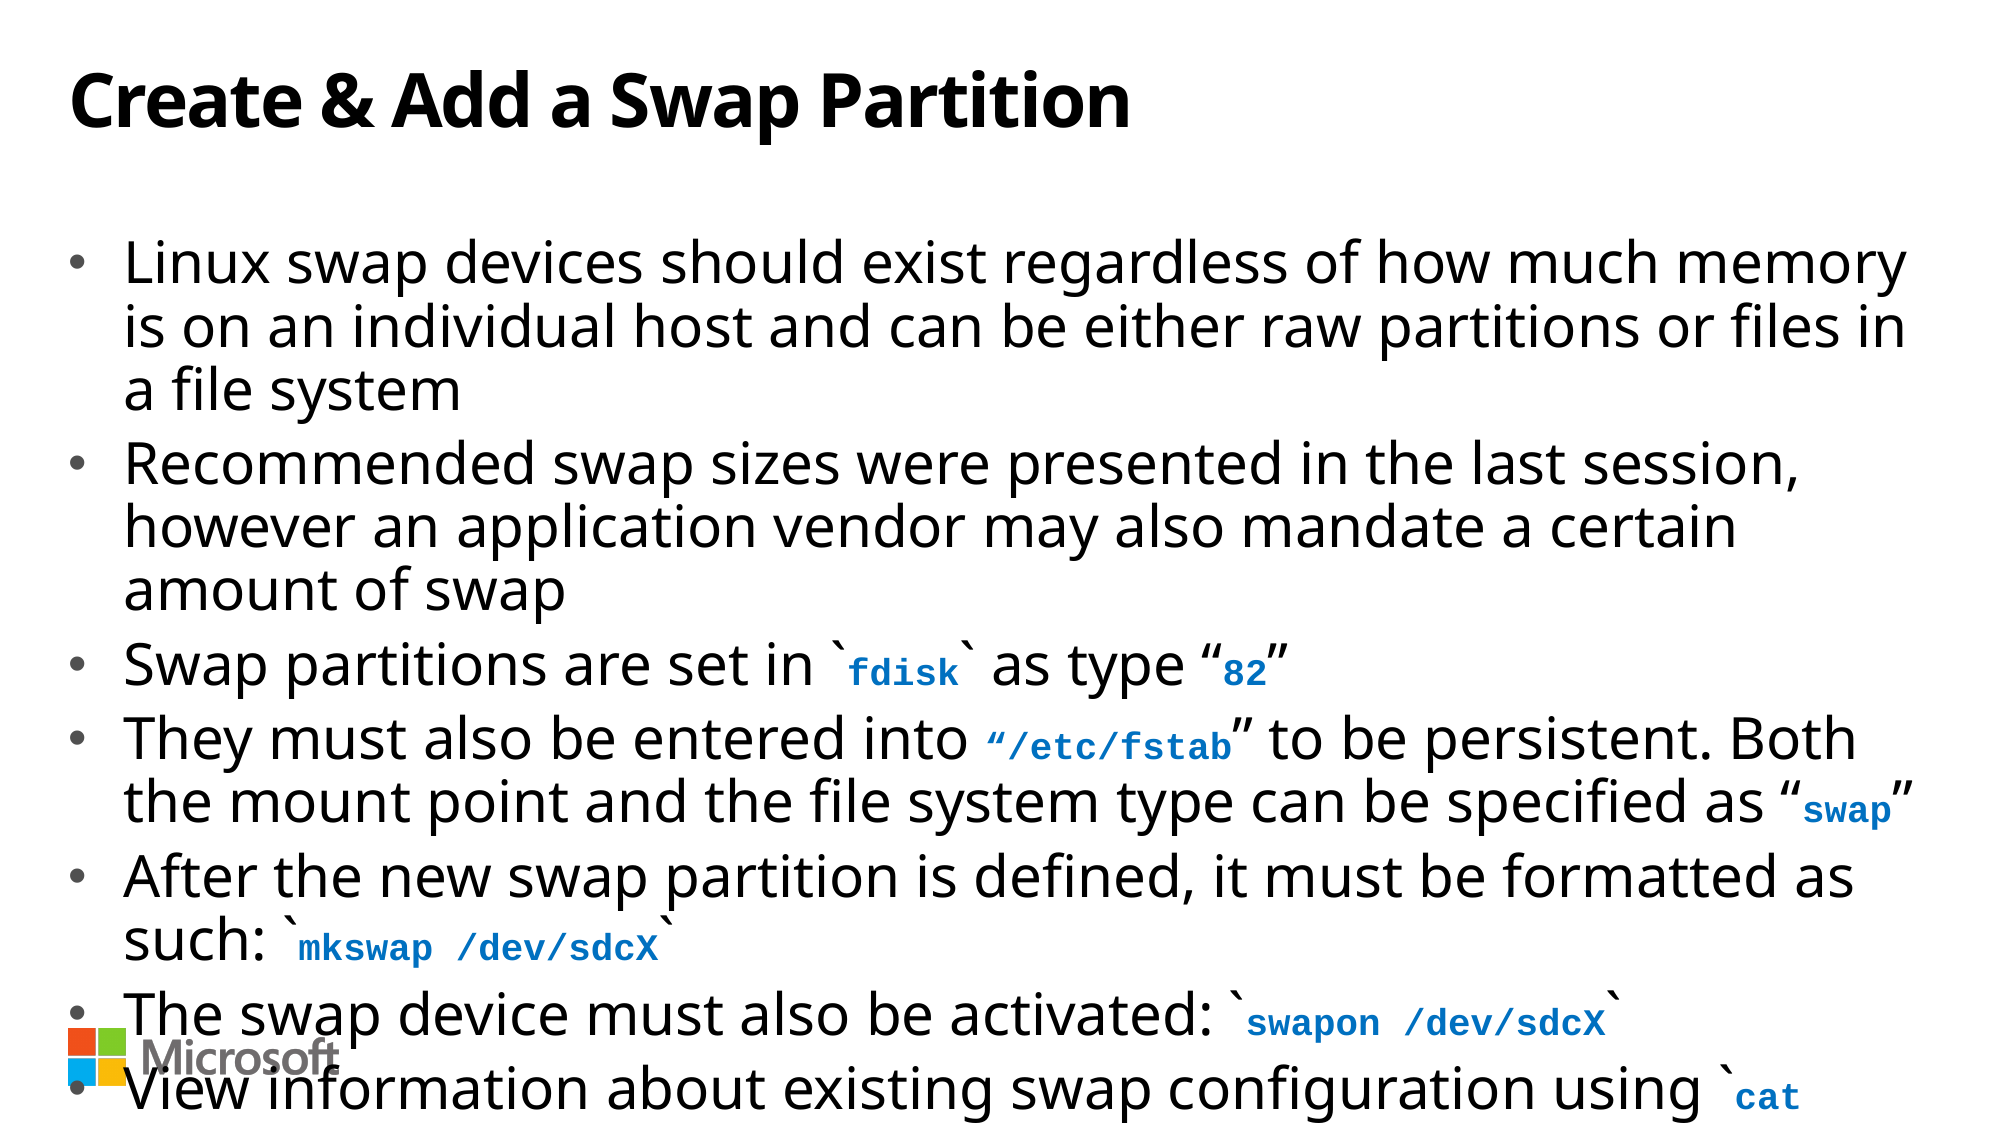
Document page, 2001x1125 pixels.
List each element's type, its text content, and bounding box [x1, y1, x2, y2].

title Create & Add a Swap Partition [44, 47, 1957, 196]
list Linux swap devices should exist regardless of how much memory is on an individual host and can be either raw partitions or files in a file system Recommended swap sizes were presented in the last session, however an application vendor may also mandate a certain amount of swap Swap partitions are set in `fdisk` as type “82” They must also be entered into “/etc/fstab” to be persistent. Both the mount point and the file system type can be specified as “swap” After the new swap partition is defined, it must be formatted as such: `mkswap /dev/sdcX` The swap device must also be activated: `swapon /dev/sdcX` View information about existing swap configuration using `cat /proc/swaps` [44, 218, 1956, 1034]
picture [68, 1034, 339, 1086]
